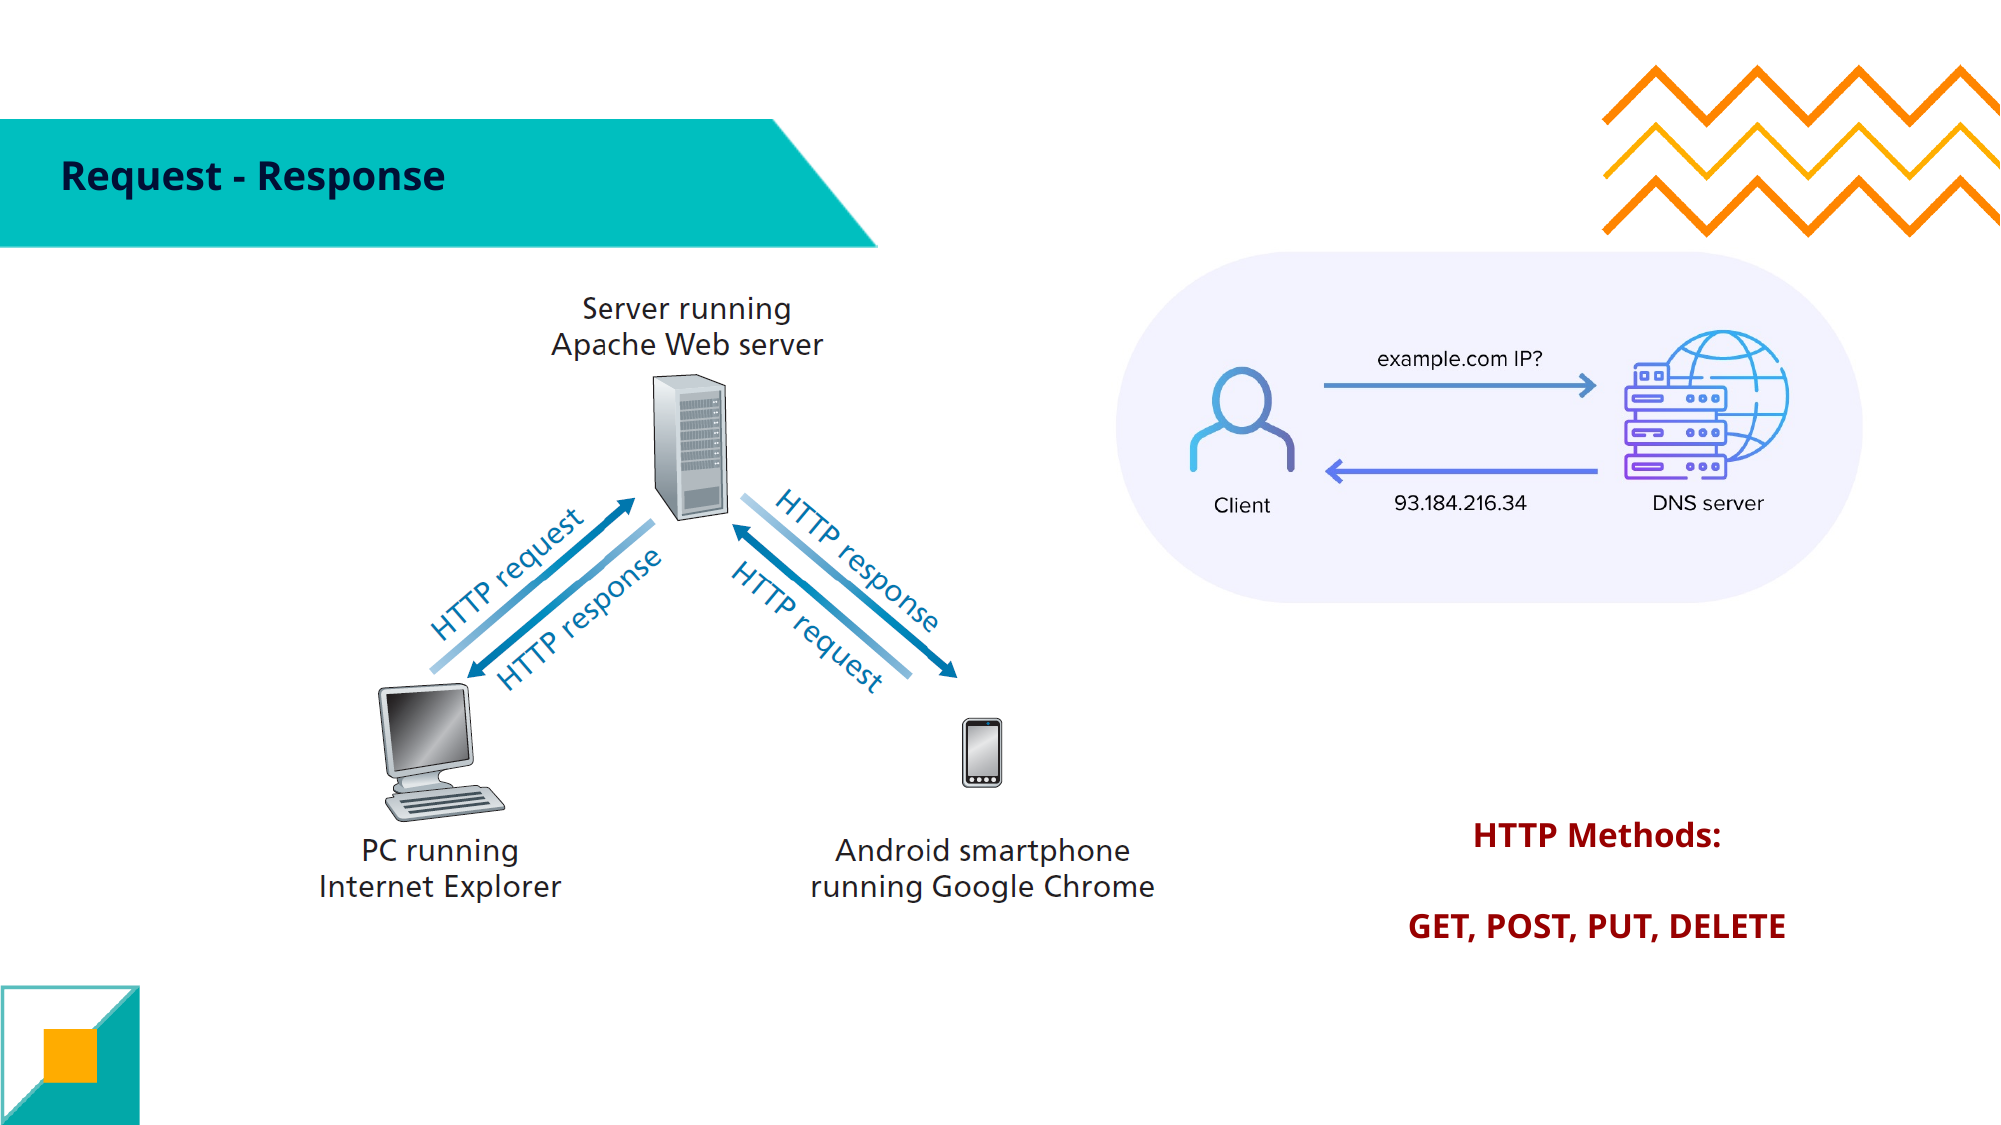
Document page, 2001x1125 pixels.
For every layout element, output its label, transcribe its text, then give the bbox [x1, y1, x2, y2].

picture [0, 119, 878, 248]
picture [1600, 64, 2000, 238]
picture [0, 985, 141, 1125]
text_box HTTP Methods: GET, POST, PUT, DELETE [1389, 797, 1806, 966]
picture [280, 246, 1867, 942]
